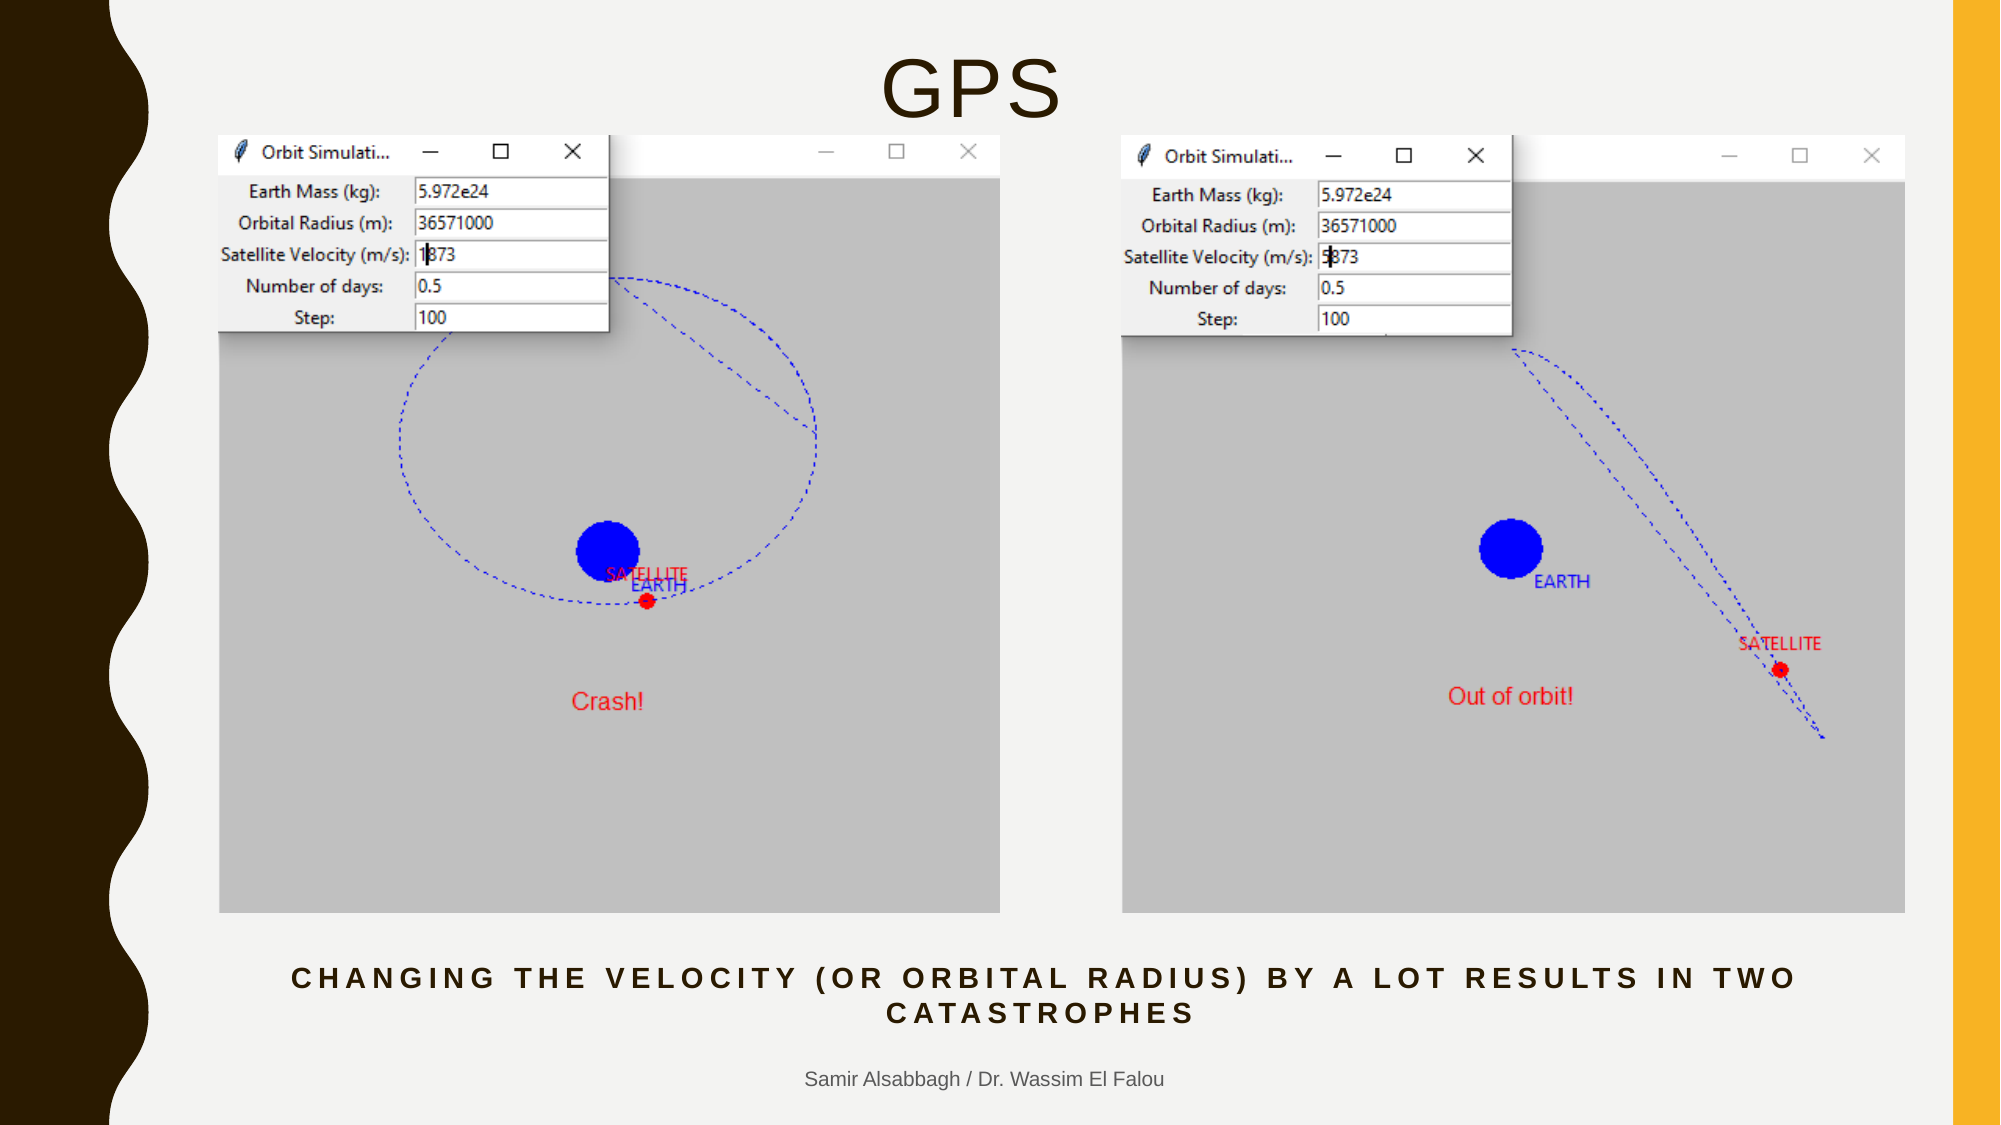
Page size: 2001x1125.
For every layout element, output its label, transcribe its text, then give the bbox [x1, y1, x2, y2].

title GPS [328, 38, 1641, 137]
text_box Changing the velocity (or orbital radius) by a lot results in two catastrophes [187, 952, 1905, 1050]
footer Samir Alsabbagh / Dr. Wassim El Falou [731, 1050, 1238, 1107]
picture [1121, 135, 1905, 913]
picture [218, 135, 1000, 913]
